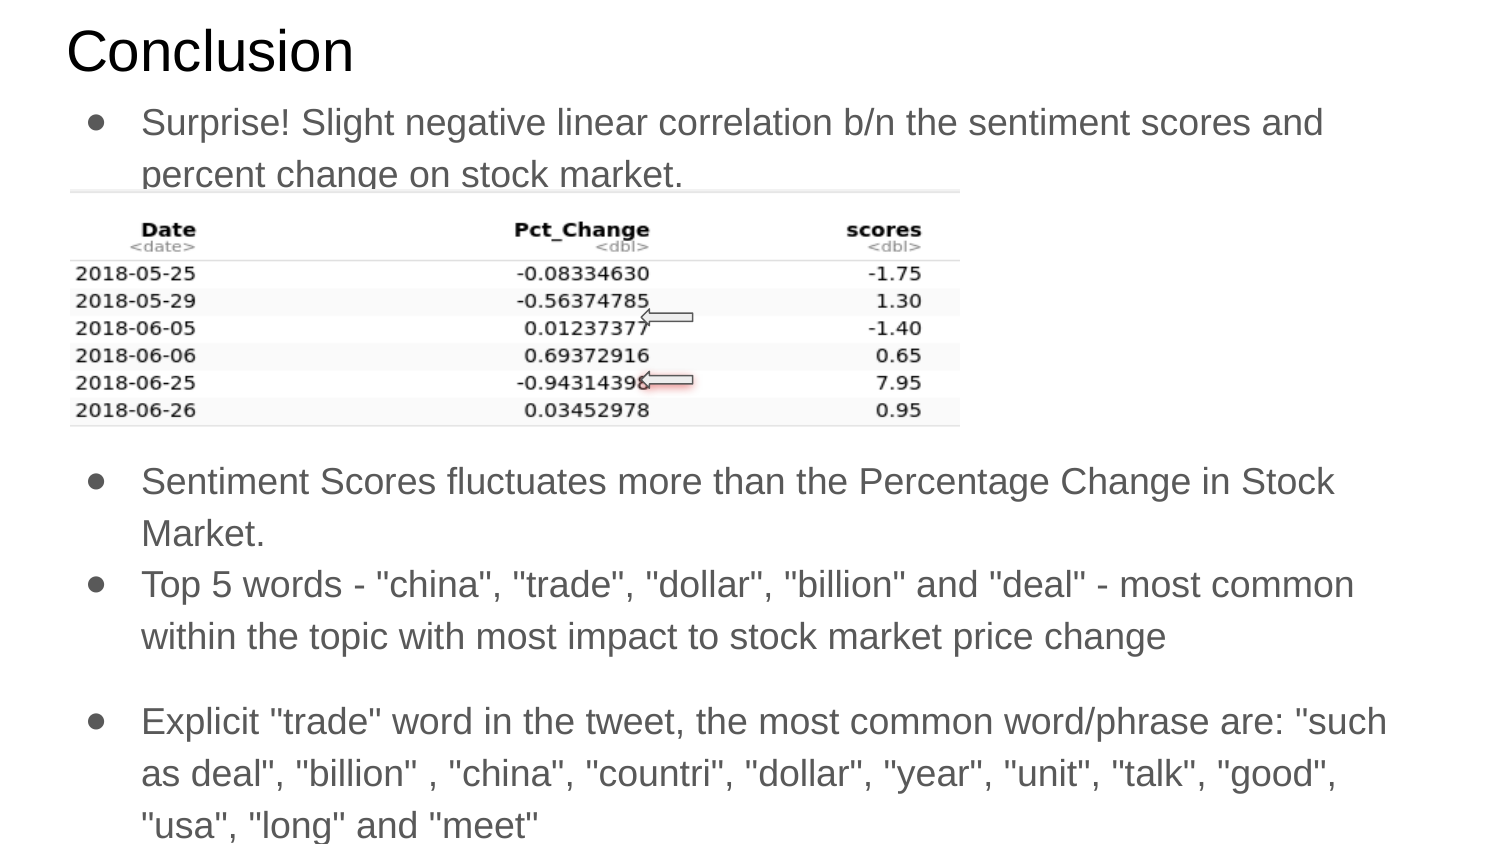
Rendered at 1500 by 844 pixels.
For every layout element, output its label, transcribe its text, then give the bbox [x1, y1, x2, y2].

picture [70, 188, 961, 455]
title Conclusion [51, 0, 1449, 92]
list Surprise! Slight negative linear correlation b/n the sentiment scores and percent change on stock market. Sentiment Scores fluctuates more than the Percentage Change in Stock Market. Top 5 words - "china", "trade", "dollar", "billion" and "deal" - most common within the topic with most impact to stock market price change Explicit "trade" word in the tweet, the most common word/phrase are: "such as deal", "billion" , "china", "countri", "dollar", "year", "unit", "talk", "good", "usa", "long" and "meet" [51, 92, 1449, 836]
